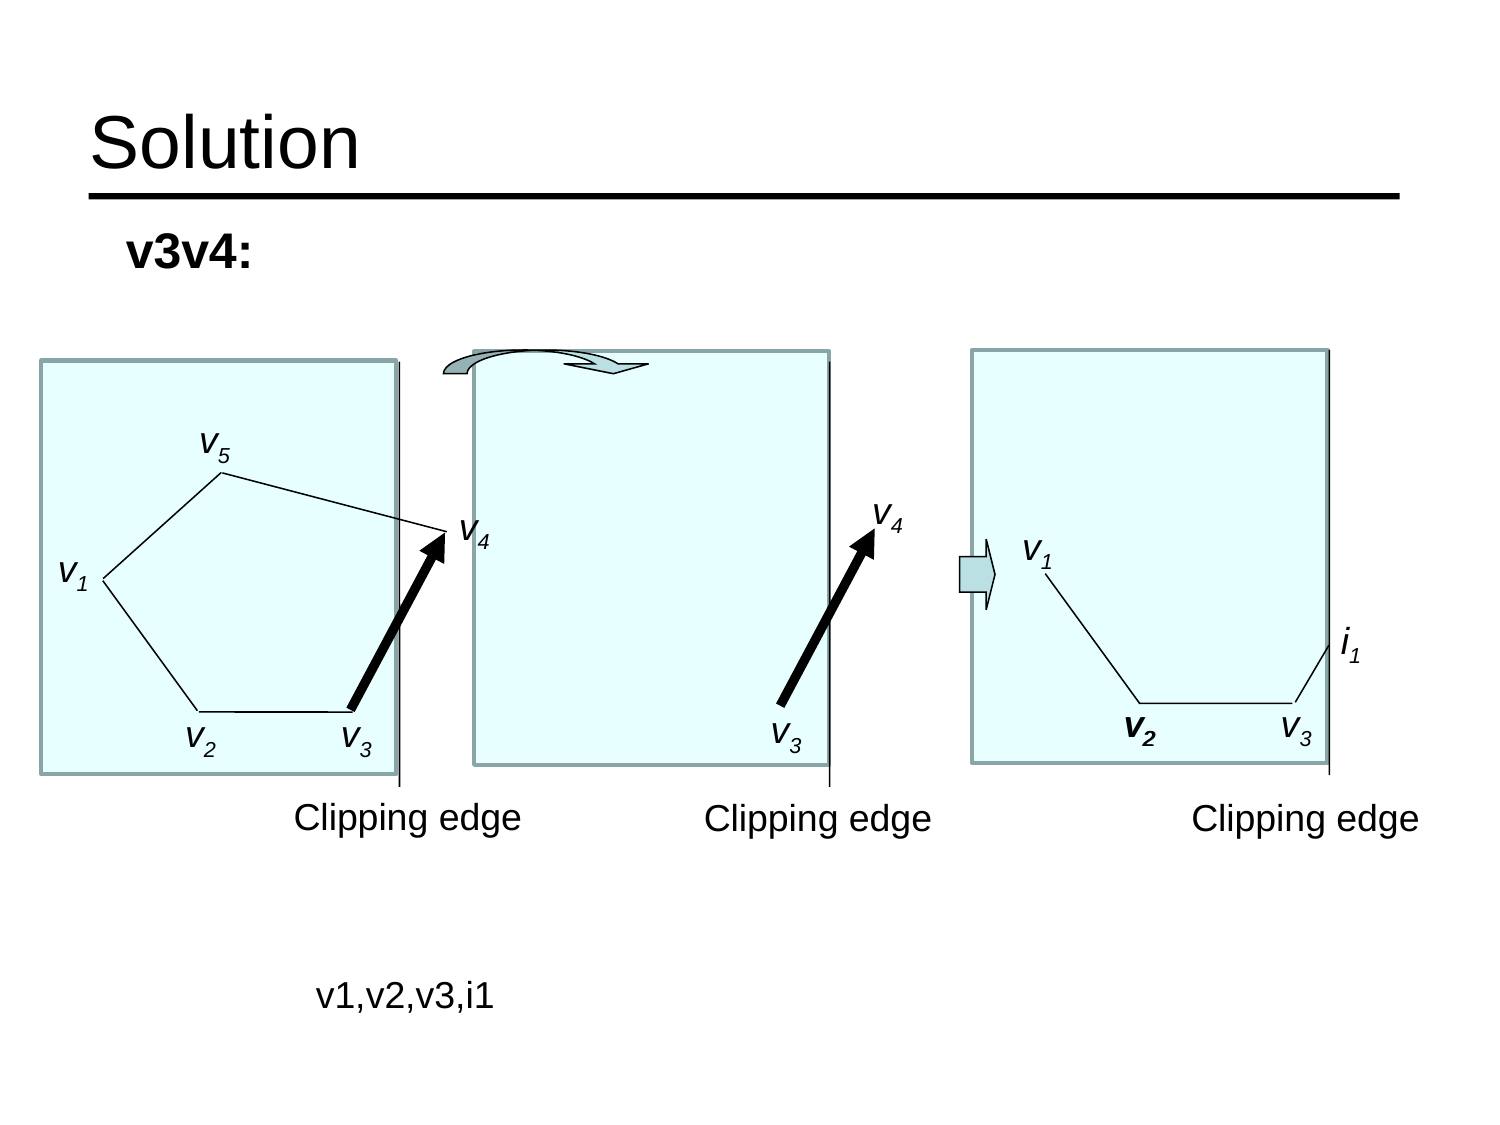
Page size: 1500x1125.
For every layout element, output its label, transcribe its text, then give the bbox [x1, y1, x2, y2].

text_box Solution [74, 45, 1425, 233]
text_box [780, 528, 875, 706]
text_box [39, 358, 398, 776]
text_box v1,v2,v3,i1 [301, 964, 1128, 1024]
text_box v5 [184, 408, 245, 475]
text_box Clipping edge [1176, 786, 1435, 847]
text_box i1 [1326, 609, 1377, 676]
text_box v2 [170, 703, 231, 769]
text_box v3v4: [97, 211, 1412, 287]
text_box v2 [1110, 692, 1171, 759]
text_box v4 [444, 495, 505, 562]
text_box [472, 349, 831, 767]
text_box [970, 348, 1330, 765]
text_box [443, 349, 649, 374]
text_box v4 [857, 479, 918, 546]
text_box Clipping edge [278, 785, 537, 846]
text_box [350, 532, 446, 710]
text_box v3 [755, 698, 817, 765]
text_box v3 [326, 703, 387, 769]
text_box v3 [1265, 692, 1327, 759]
text_box v1 [43, 537, 104, 604]
text_box v1 [1007, 515, 1068, 582]
text_box [959, 539, 996, 610]
text_box Clipping edge [688, 786, 947, 847]
